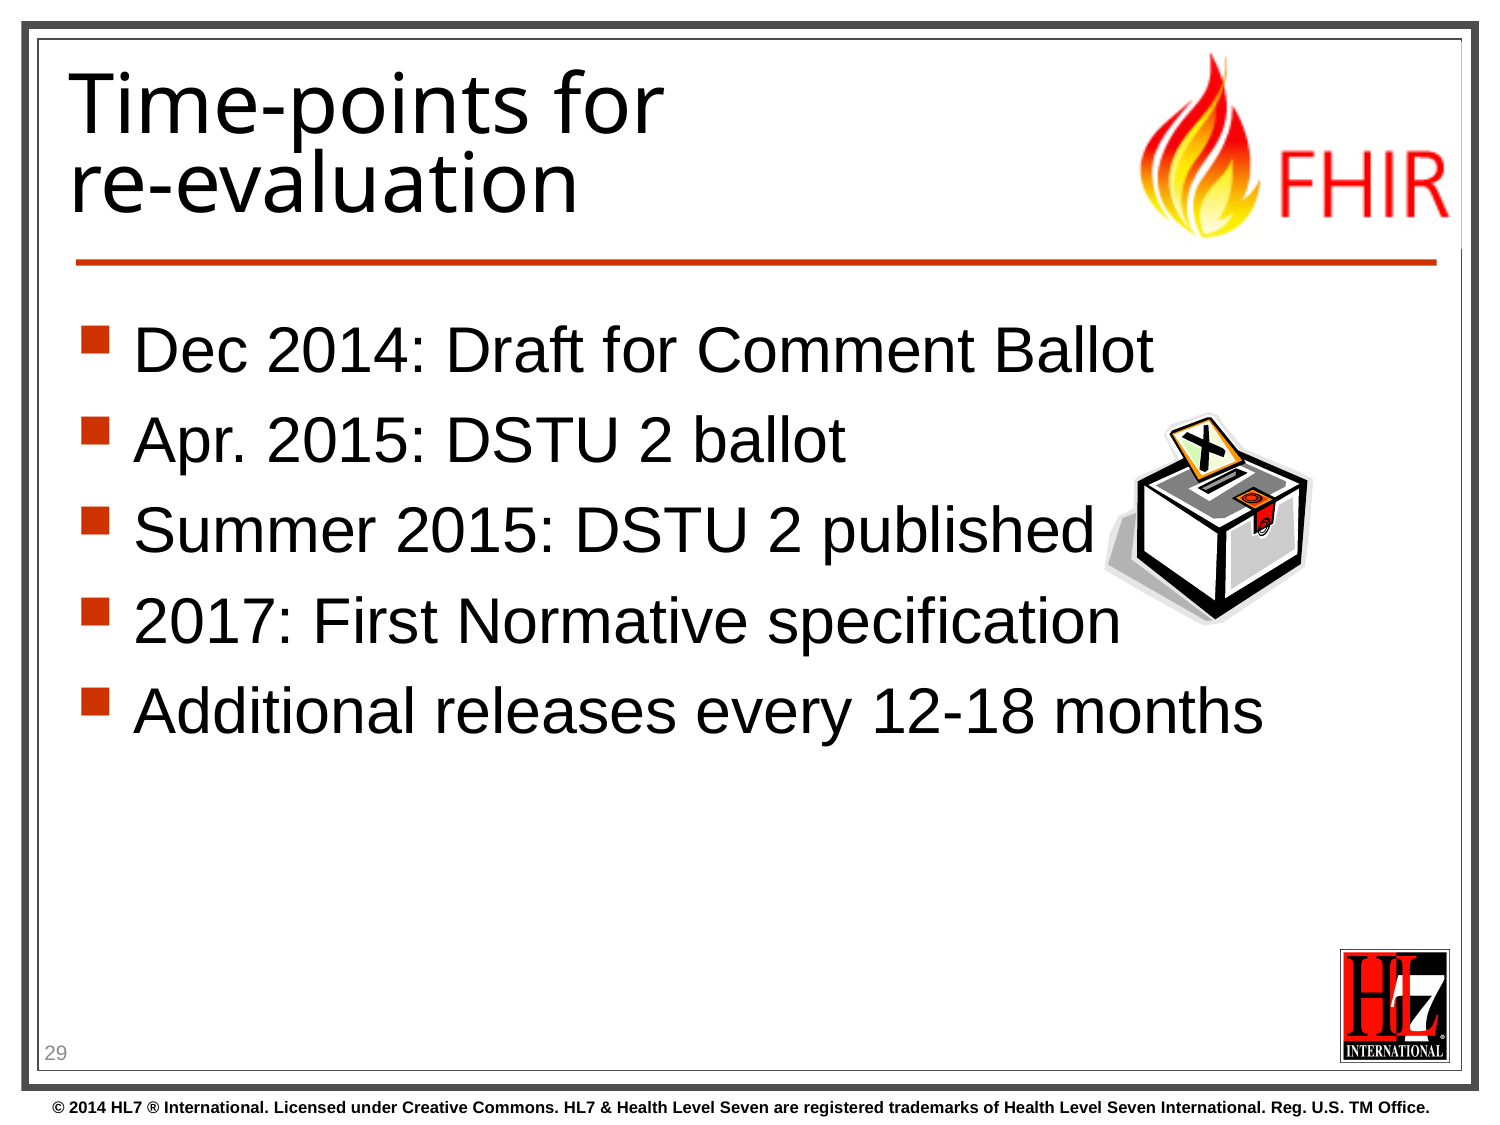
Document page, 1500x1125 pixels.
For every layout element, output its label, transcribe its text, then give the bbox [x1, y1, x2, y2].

list Dec 2014: Draft for Comment Ballot Apr. 2015: DSTU 2 ballot Summer 2015: DSTU 2 published 2017: First Normative specification Additional releases every 12-18 months [62, 299, 1438, 1035]
picture [1340, 949, 1450, 1063]
title Time-points for re-evaluation [53, 54, 1128, 244]
slide_number 29 [29, 1034, 148, 1071]
picture [1128, 42, 1462, 249]
picture [1104, 408, 1317, 630]
